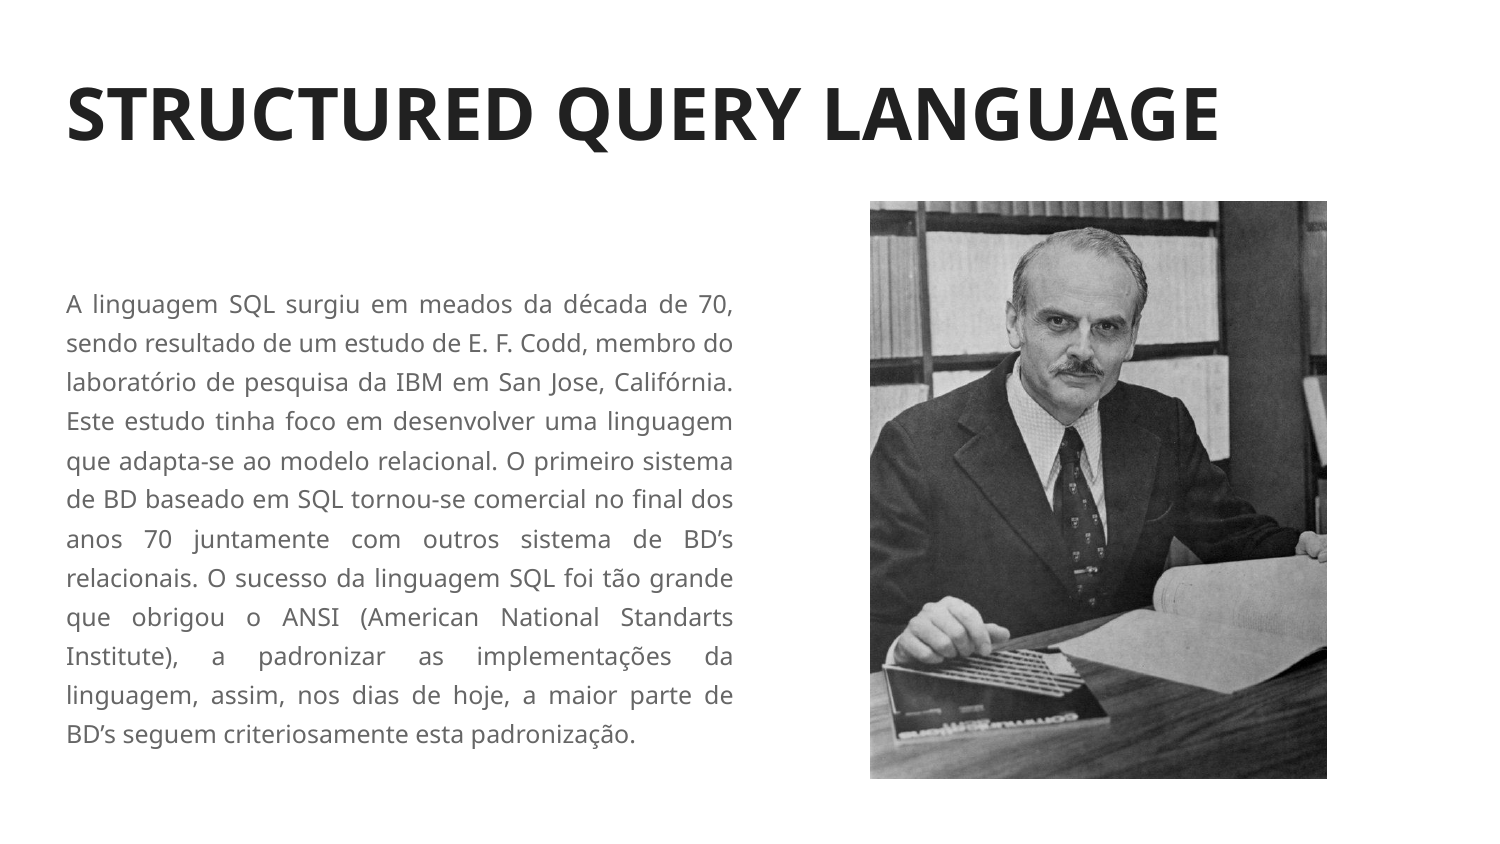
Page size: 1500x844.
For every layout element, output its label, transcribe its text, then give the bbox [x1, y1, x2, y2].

title STRUCTURED QUERY LANGUAGE [51, 48, 1449, 180]
list A linguagem SQL surgiu em meados da década de 70, sendo resultado de um estudo de E. F. Codd, membro do laboratório de pesquisa da IBM em San Jose, Califórnia. Este estudo tinha foco em desenvolver uma linguagem que adapta-se ao modelo relacional. O primeiro sistema de BD baseado em SQL tornou-se comercial no final dos anos 70 juntamente com outros sistema de BD’s relacionais. O sucesso da linguagem SQL foi tão grande que obrigou o ANSI (American National Standarts Institute), a padronizar as implementações da linguagem, assim, nos dias de hoje, a maior parte de BD’s seguem criteriosamente esta padronização. [51, 266, 750, 815]
picture [870, 201, 1327, 779]
